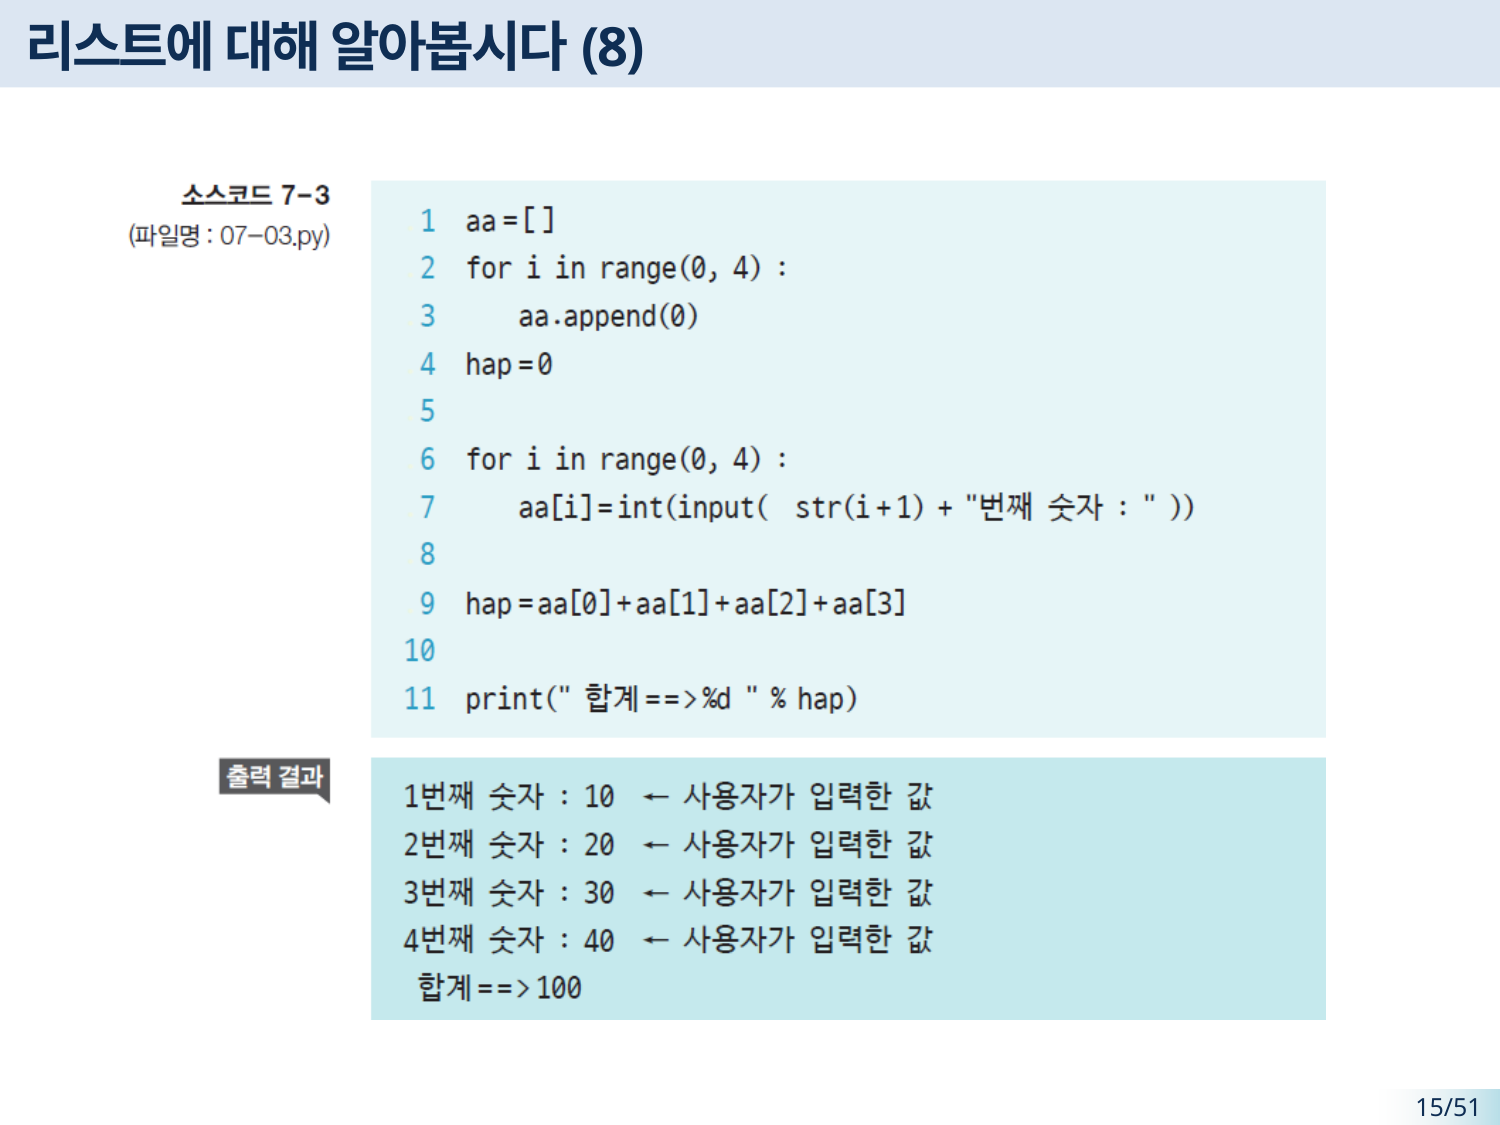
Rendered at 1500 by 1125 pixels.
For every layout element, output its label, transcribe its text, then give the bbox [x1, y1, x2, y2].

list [122, 178, 1326, 1020]
title 리스트에 대해 알아봅시다(8) [10, 5, 1288, 84]
